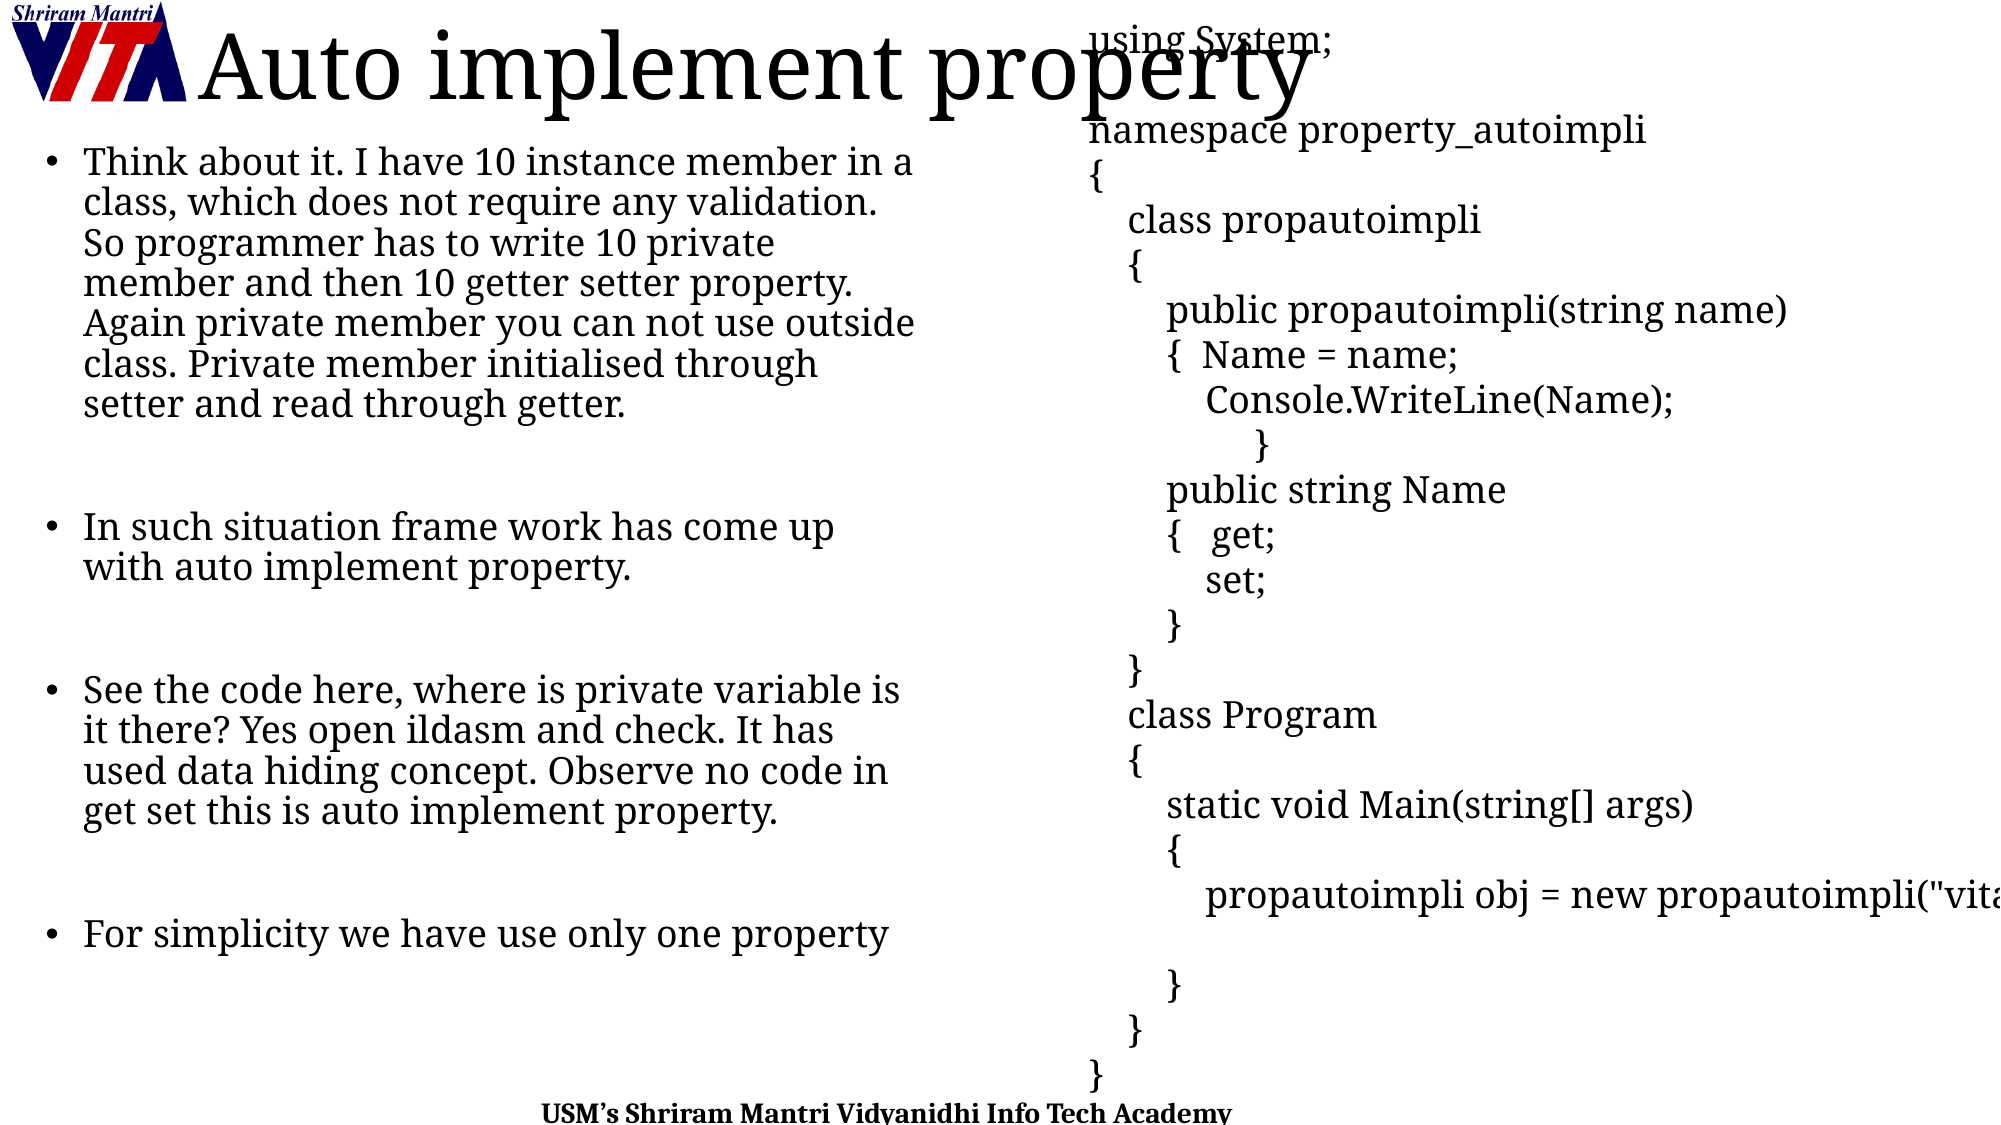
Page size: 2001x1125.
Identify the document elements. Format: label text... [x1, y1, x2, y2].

list Think about it. I have 10 instance member in a class, which does not require any validation. So programmer has to write 10 private member and then 10 getter setter property. Again private member you can not use outside class. Private member initialised through setter and read through getter. In such situation frame work has come up with auto implement property. See the code here, where is private variable is it there? Yes open ildasm and check. It has used data hiding concept. Observe no code in get set this is auto implement property. For simplicity we have use only one property [30, 135, 935, 1037]
picture [0, 0, 205, 122]
text_box using System; namespace property_autoimpli { class propautoimpli { public propautoimpli(string name) { Name = name; Console.WriteLine(Name); } public string Name { get; set; } } class Program { static void Main(string[] args) { propautoimpli obj = new propautoimpli("vita"); } } } [1073, 8, 2000, 1125]
title Auto implement property [183, 8, 1073, 132]
